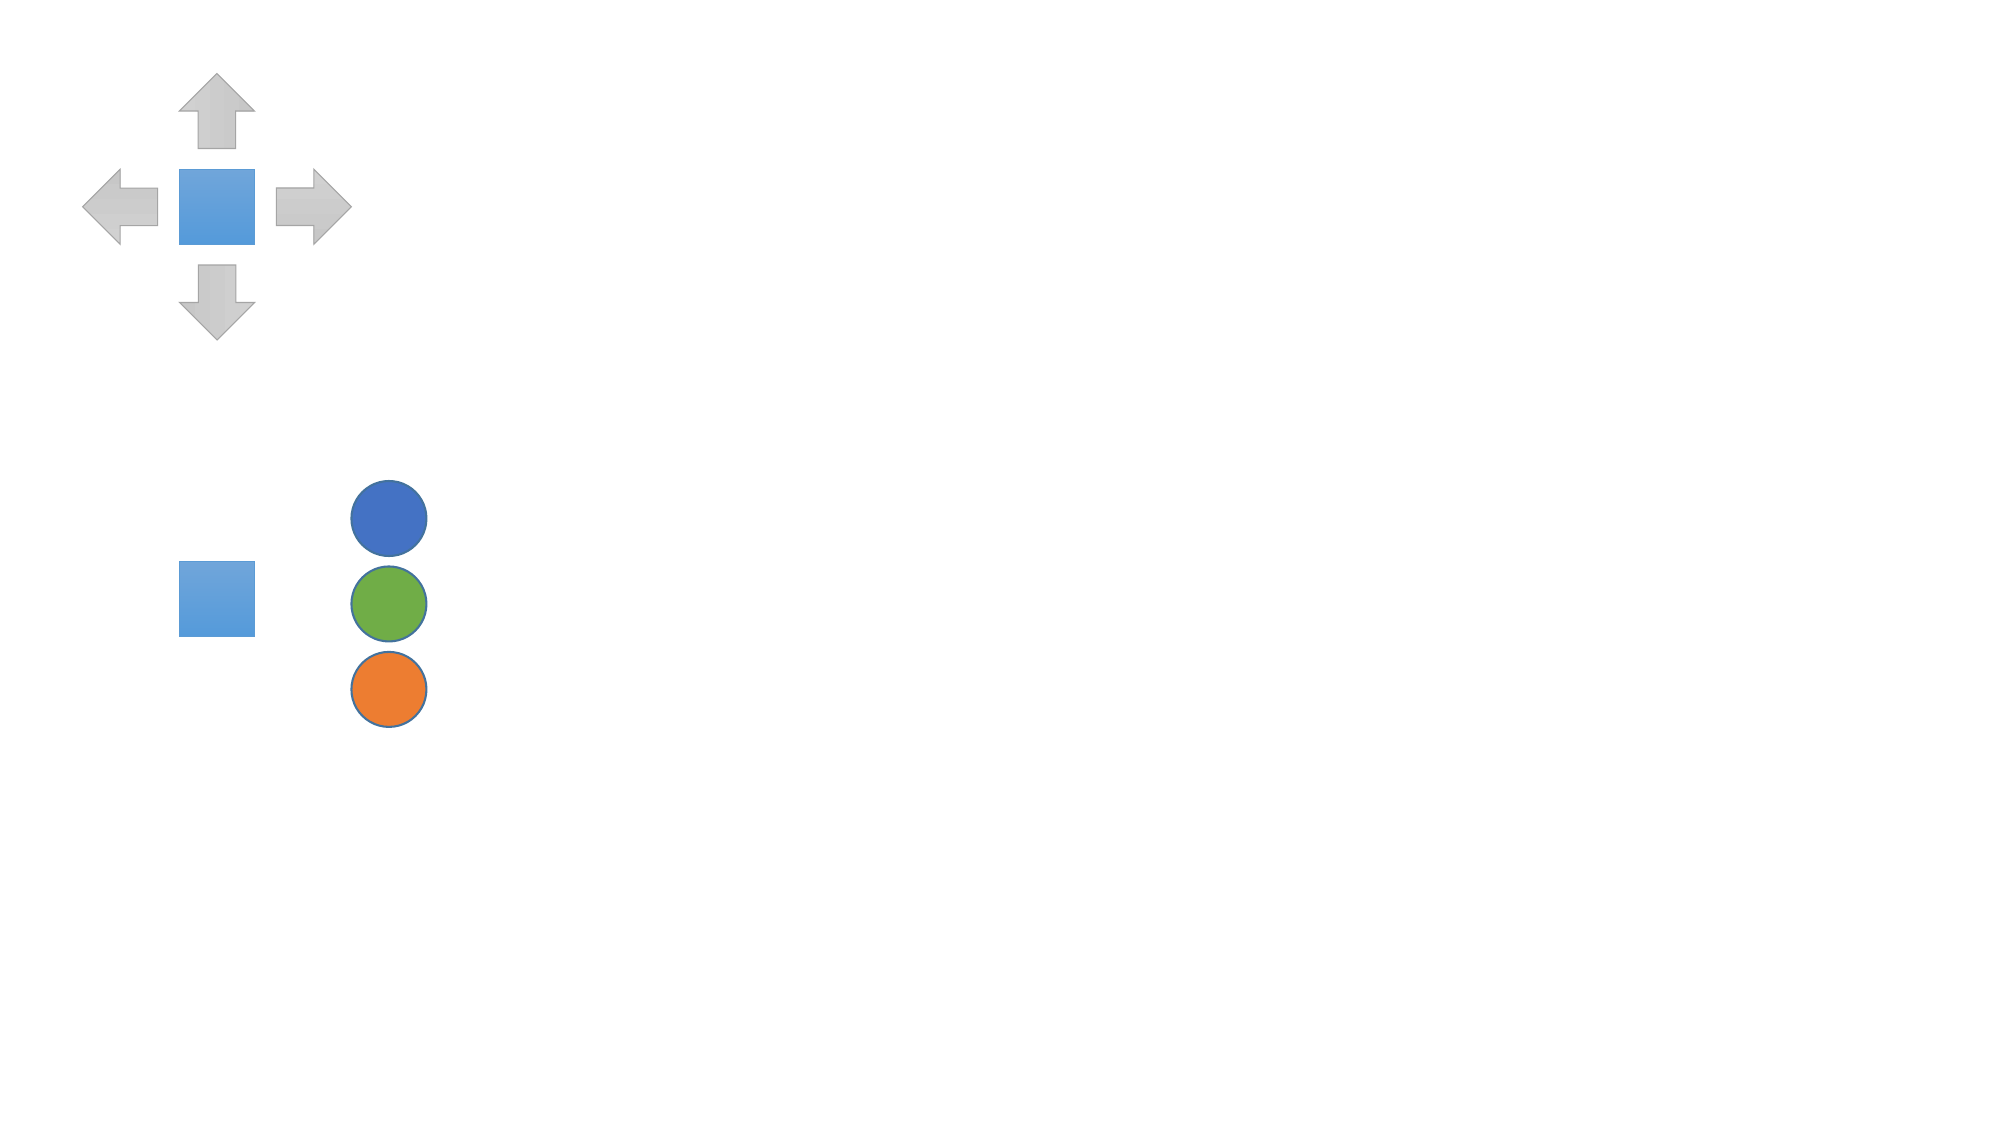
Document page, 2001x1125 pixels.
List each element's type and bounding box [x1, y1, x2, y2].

text_box [350, 650, 428, 728]
text_box [178, 264, 256, 341]
text_box [178, 72, 256, 150]
text_box [179, 561, 255, 637]
text_box [350, 565, 428, 643]
text_box [275, 167, 353, 246]
text_box [81, 168, 159, 246]
text_box [350, 479, 428, 558]
text_box [179, 169, 255, 245]
